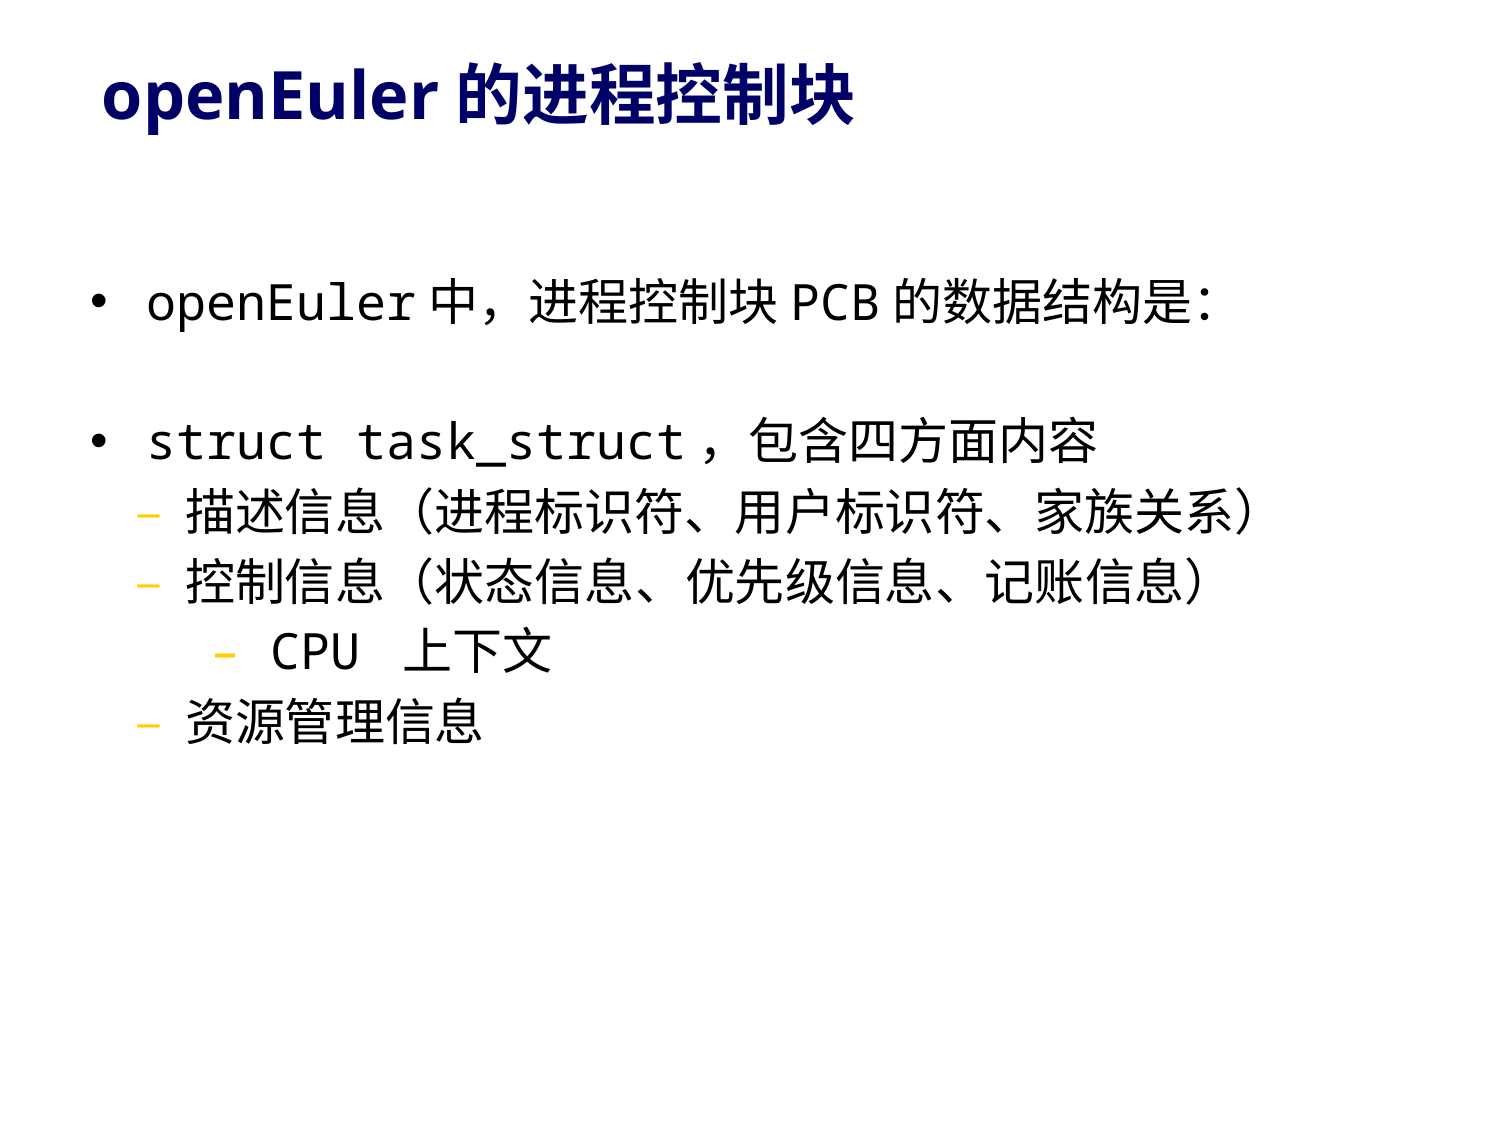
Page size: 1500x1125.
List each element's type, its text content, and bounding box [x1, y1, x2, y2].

text_box openEuler的进程控制块 [87, 45, 1321, 140]
list openEuler中，进程控制块PCB的数据结构是： struct task_struct，包含四方面内容 – 描述信息（进程标识符、用户标识符、家族关系） – 控制信息（状态信息、优先级信息、记账信息） – CPU 上下文 – 资源管理信息 [75, 262, 1425, 1005]
